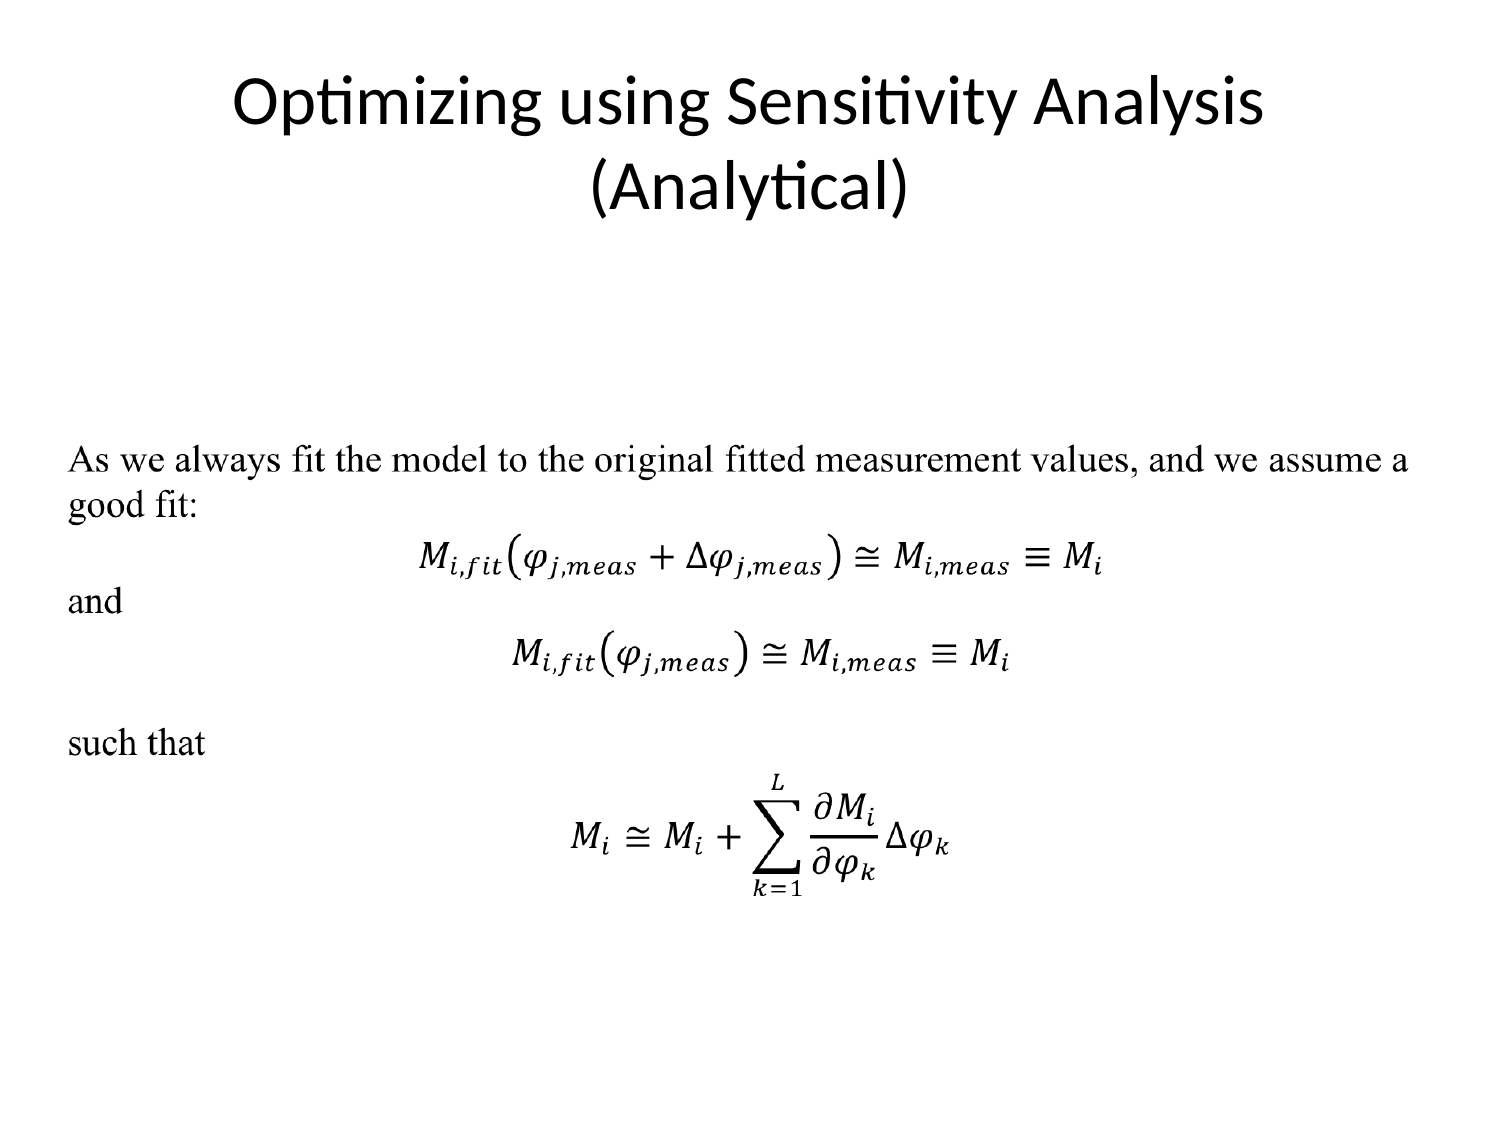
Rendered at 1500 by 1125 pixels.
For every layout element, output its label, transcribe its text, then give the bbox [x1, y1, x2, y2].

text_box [67, 439, 1456, 896]
title Optimizing using Sensitivity Analysis (Analytical) [75, 45, 1425, 233]
